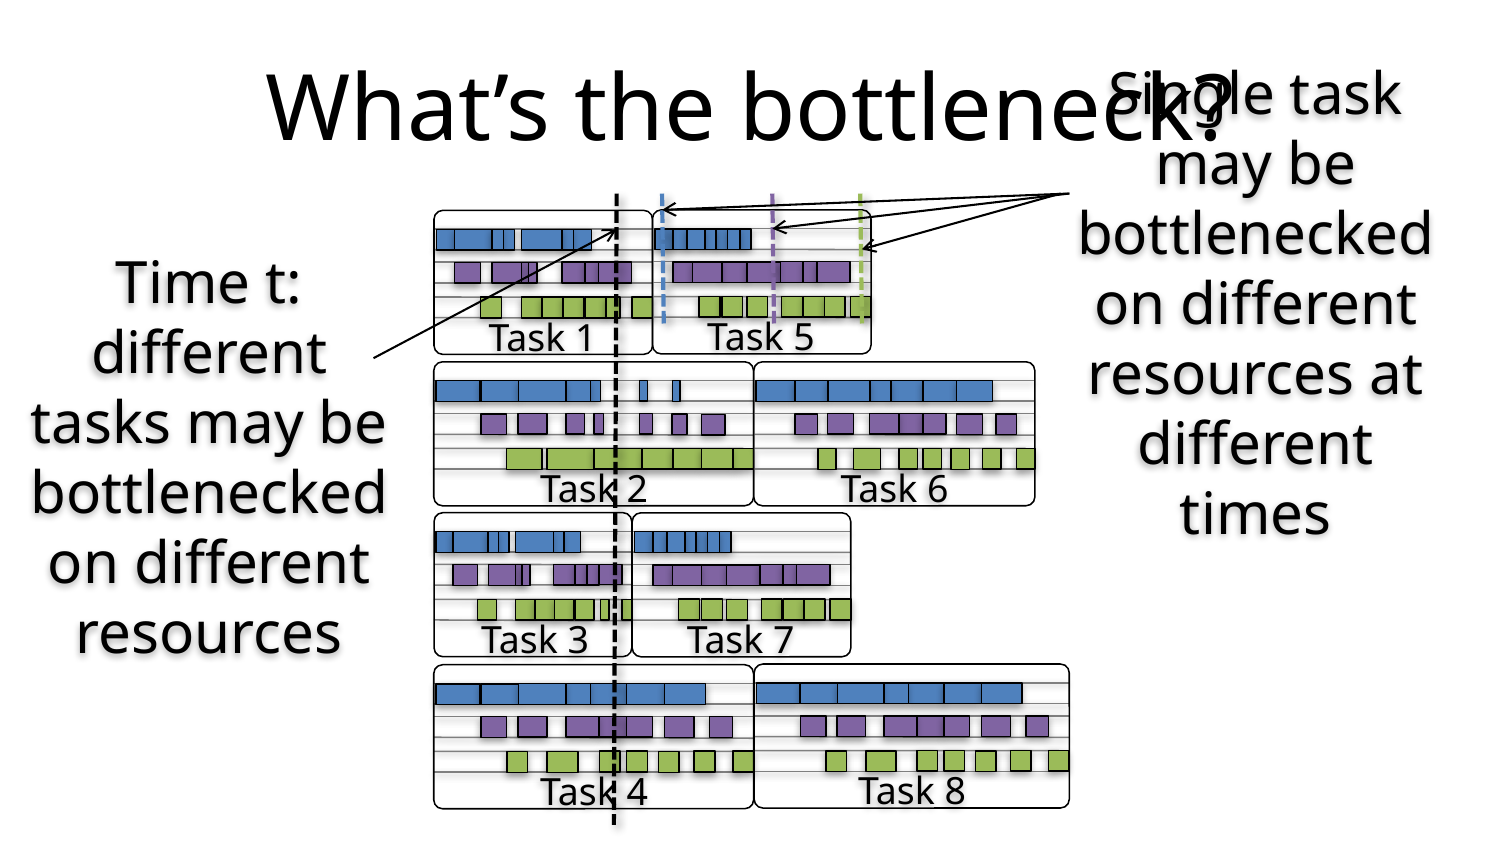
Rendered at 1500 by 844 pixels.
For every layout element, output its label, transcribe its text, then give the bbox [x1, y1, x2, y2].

title What’s the bottleneck? [75, 33, 1425, 175]
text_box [433, 368, 608, 809]
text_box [661, 193, 770, 211]
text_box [1062, 193, 1070, 229]
text_box Time t: different tasks may be bottlenecked on different resources [12, 323, 407, 588]
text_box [772, 193, 859, 229]
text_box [373, 229, 617, 359]
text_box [613, 367, 617, 826]
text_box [433, 209, 608, 227]
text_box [613, 193, 617, 228]
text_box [861, 193, 1061, 250]
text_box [621, 209, 1070, 809]
text_box Single task may be bottlenecked on different resources at different times [1058, 168, 1453, 433]
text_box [661, 218, 665, 324]
